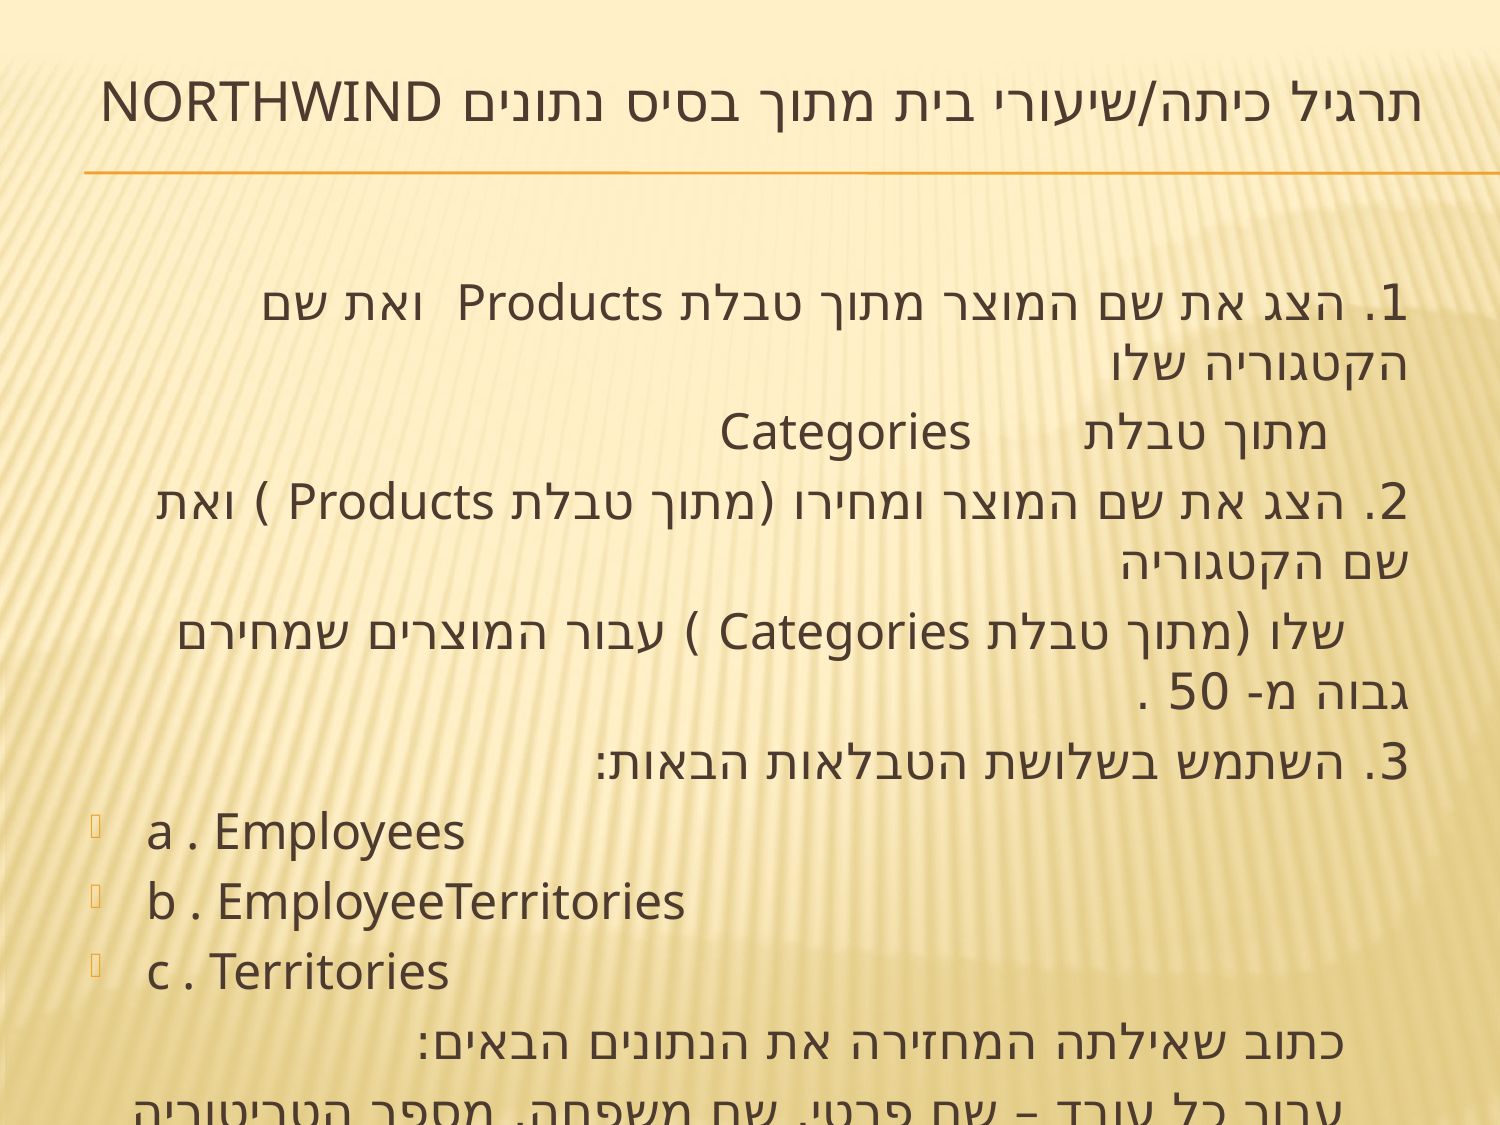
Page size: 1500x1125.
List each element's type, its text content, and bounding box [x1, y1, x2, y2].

list 1. הצג את שם המוצר מתוך טבלת Products ואת שם הקטגוריה שלו מתוך טבלת Categories 2. הצג את שם המוצר ומחירו (מתוך טבלת Products ) ואת שם הקטגוריה שלו (מתוך טבלת Categories ) עבור המוצרים שמחירם גבוה מ- 50 . 3. השתמש בשלושת הטבלאות הבאות: a . Employees b . EmployeeTerritories c . Territories כתוב שאילתה המחזירה את הנתונים הבאים: עבור כל עובד – שם פרטי, שם משפחה, מספר הטריטוריה שלו ותיאור של כל טריטוריה. [75, 262, 1425, 1094]
title תרגיל כיתה/שיעורי בית מתוך בסיס נתונים Northwind [50, 30, 1475, 169]
